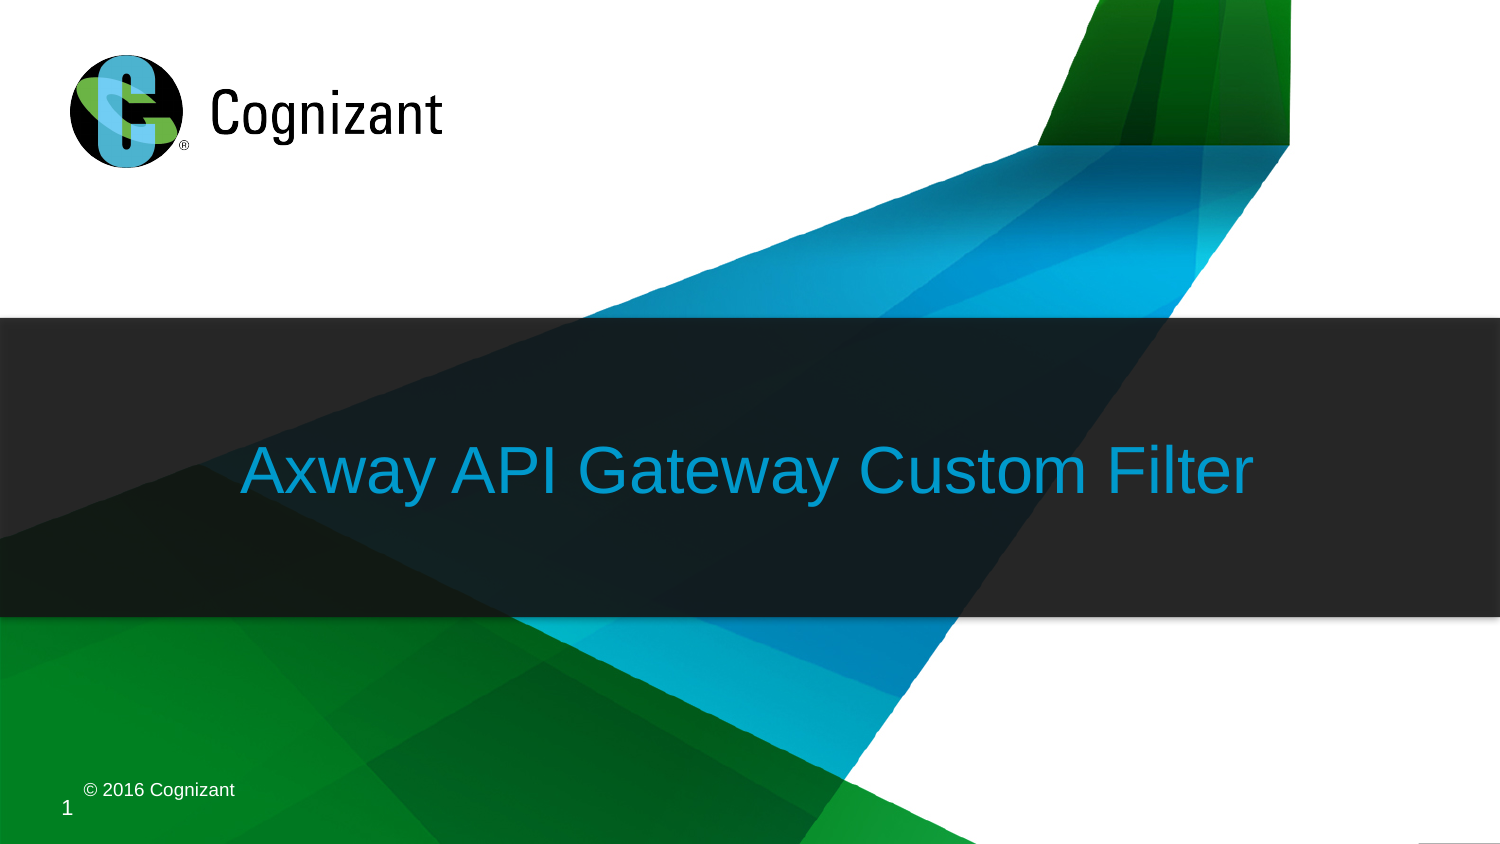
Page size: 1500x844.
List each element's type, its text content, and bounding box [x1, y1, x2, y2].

list Axway API Gateway Custom Filter [68, 419, 1428, 516]
slide_number 1 [0, 775, 89, 838]
picture [0, 618, 1419, 844]
picture [0, 0, 1419, 317]
